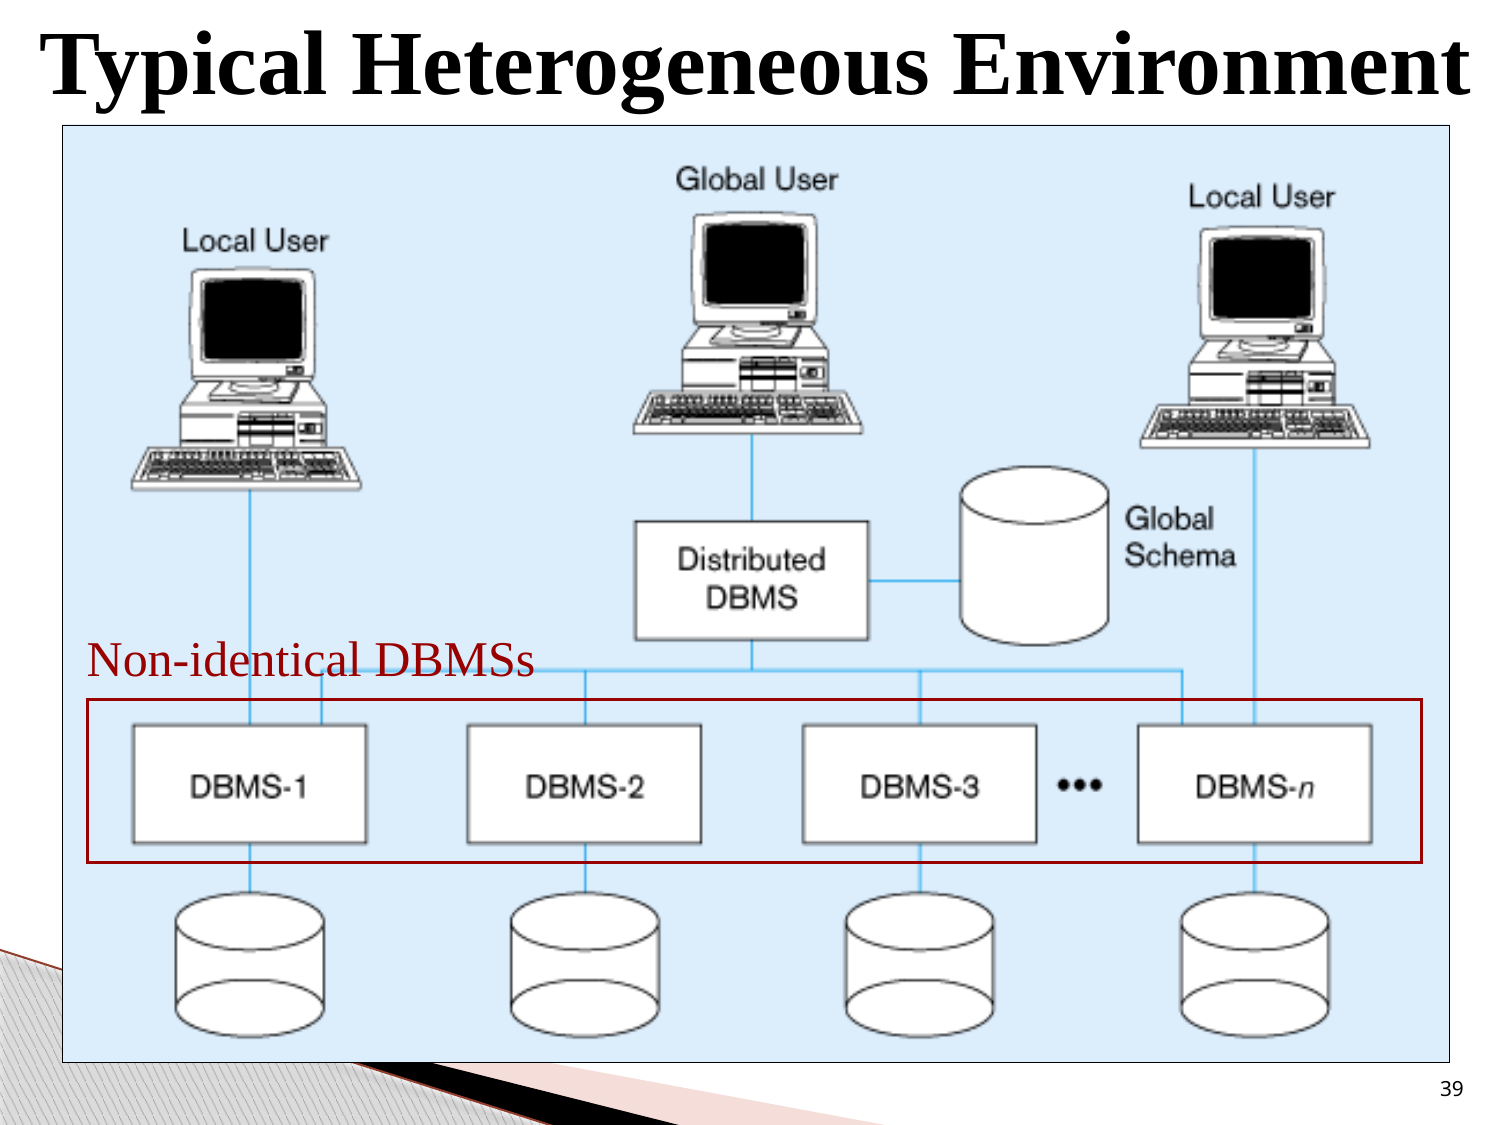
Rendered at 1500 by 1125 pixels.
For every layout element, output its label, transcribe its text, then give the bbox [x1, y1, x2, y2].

title Typical Heterogeneous Environment [24, 50, 1500, 175]
picture [62, 124, 1451, 1063]
slide_number 39 [1418, 1051, 1479, 1112]
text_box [71, 618, 1423, 863]
